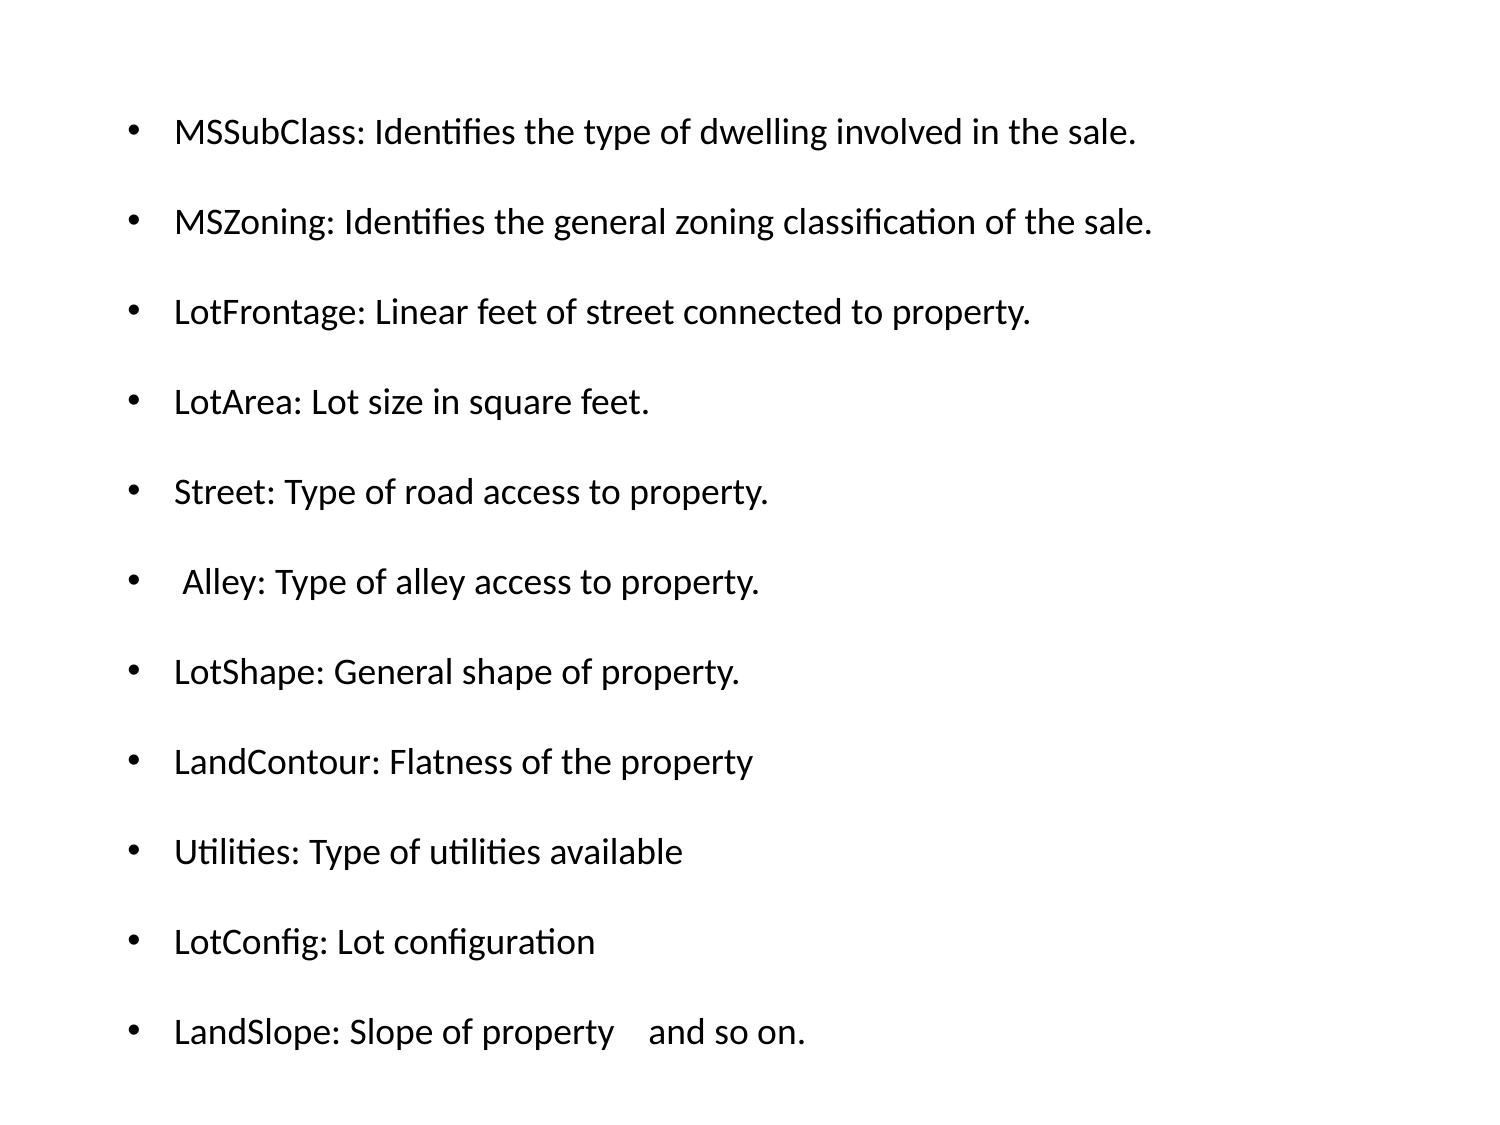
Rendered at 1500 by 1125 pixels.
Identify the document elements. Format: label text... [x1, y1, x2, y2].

text_box MSSubClass: Identifies the type of dwelling involved in the sale. MSZoning: Identifies the general zoning classification of the sale. LotFrontage: Linear feet of street connected to property. LotArea: Lot size in square feet. Street: Type of road access to property. Alley: Type of alley access to property. LotShape: General shape of property. LandContour: Flatness of the property Utilities: Type of utilities available LotConfig: Lot configuration LandSlope: Slope of property and so on. [112, 99, 1313, 1060]
